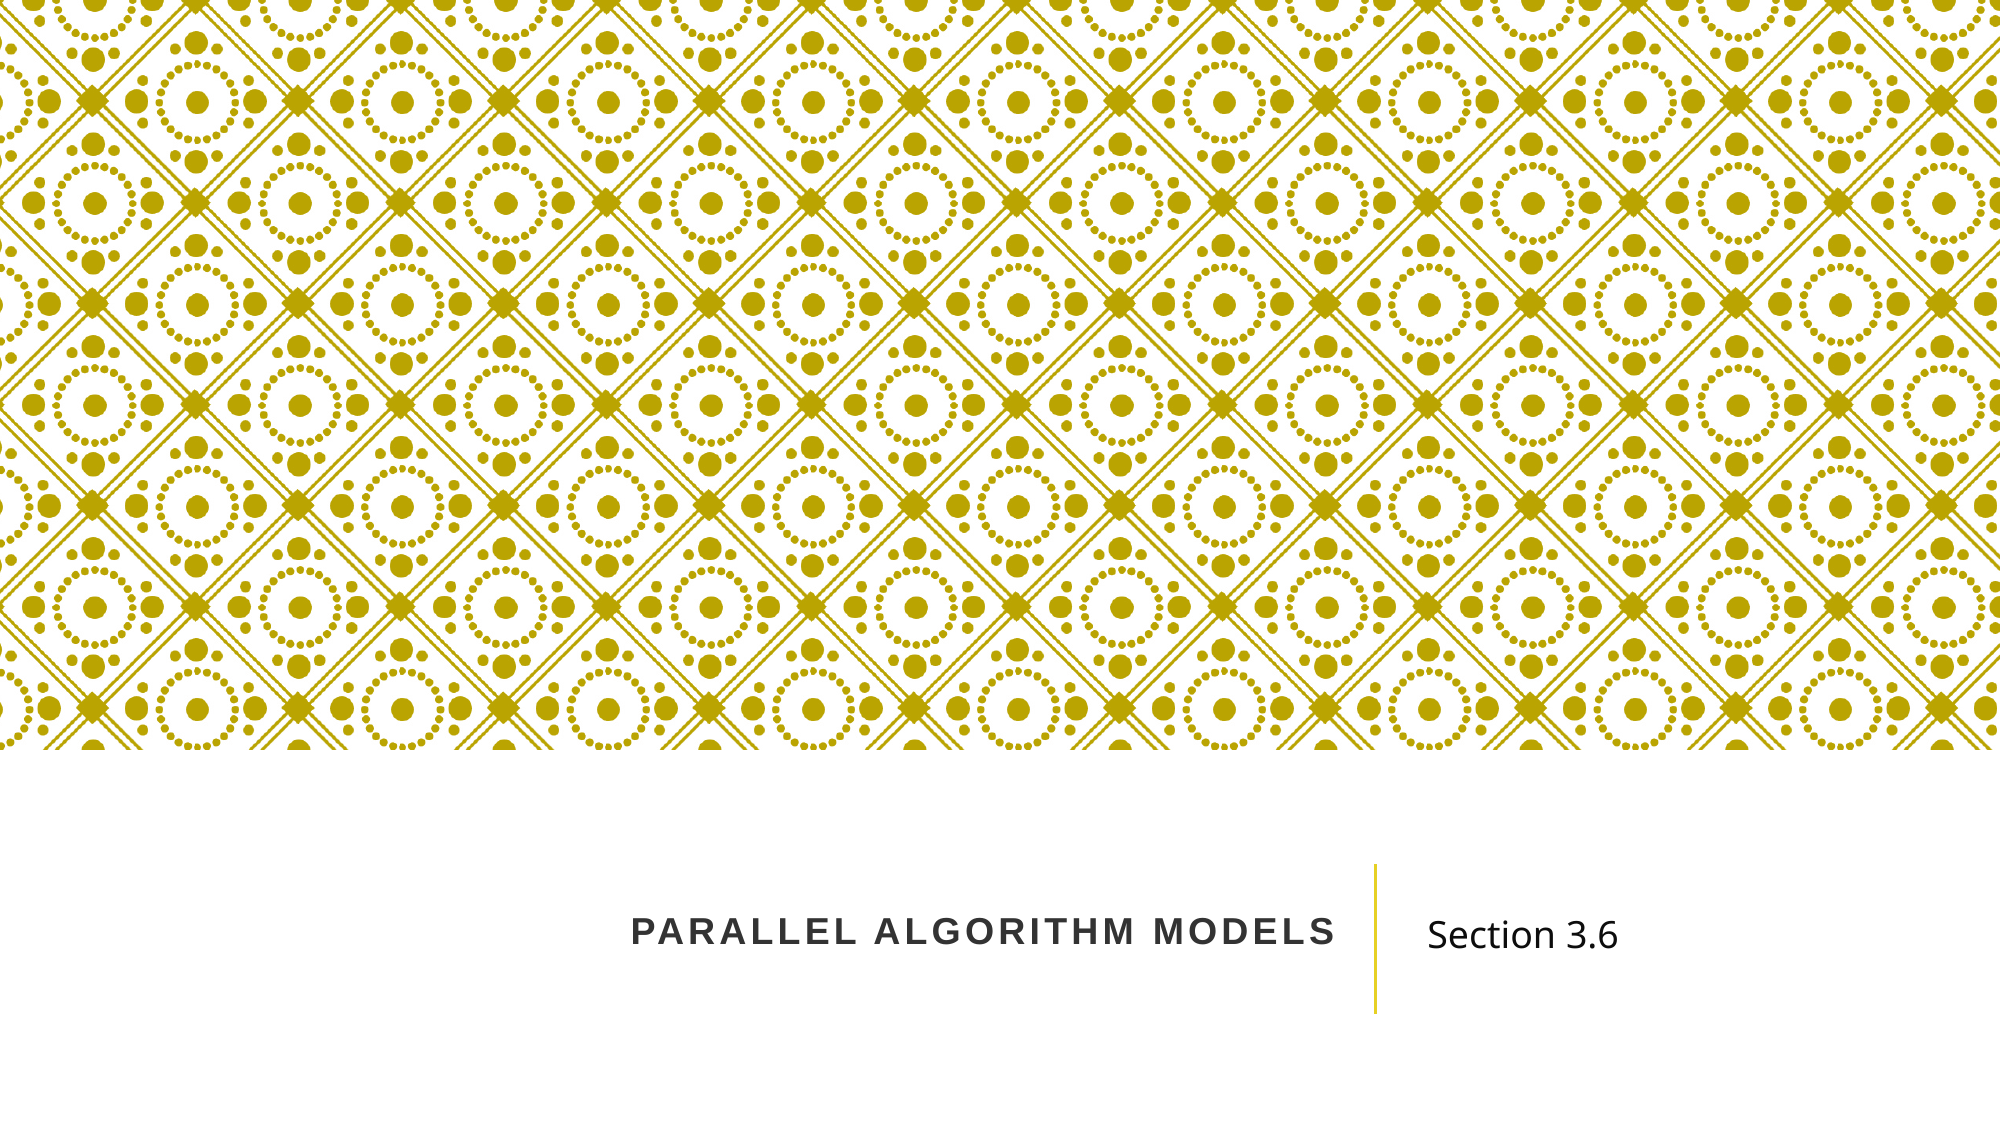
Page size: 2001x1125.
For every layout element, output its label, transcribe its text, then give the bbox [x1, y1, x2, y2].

title Parallel Algorithm Models [75, 813, 1350, 1054]
list Section 3.6 [1412, 813, 1938, 1054]
